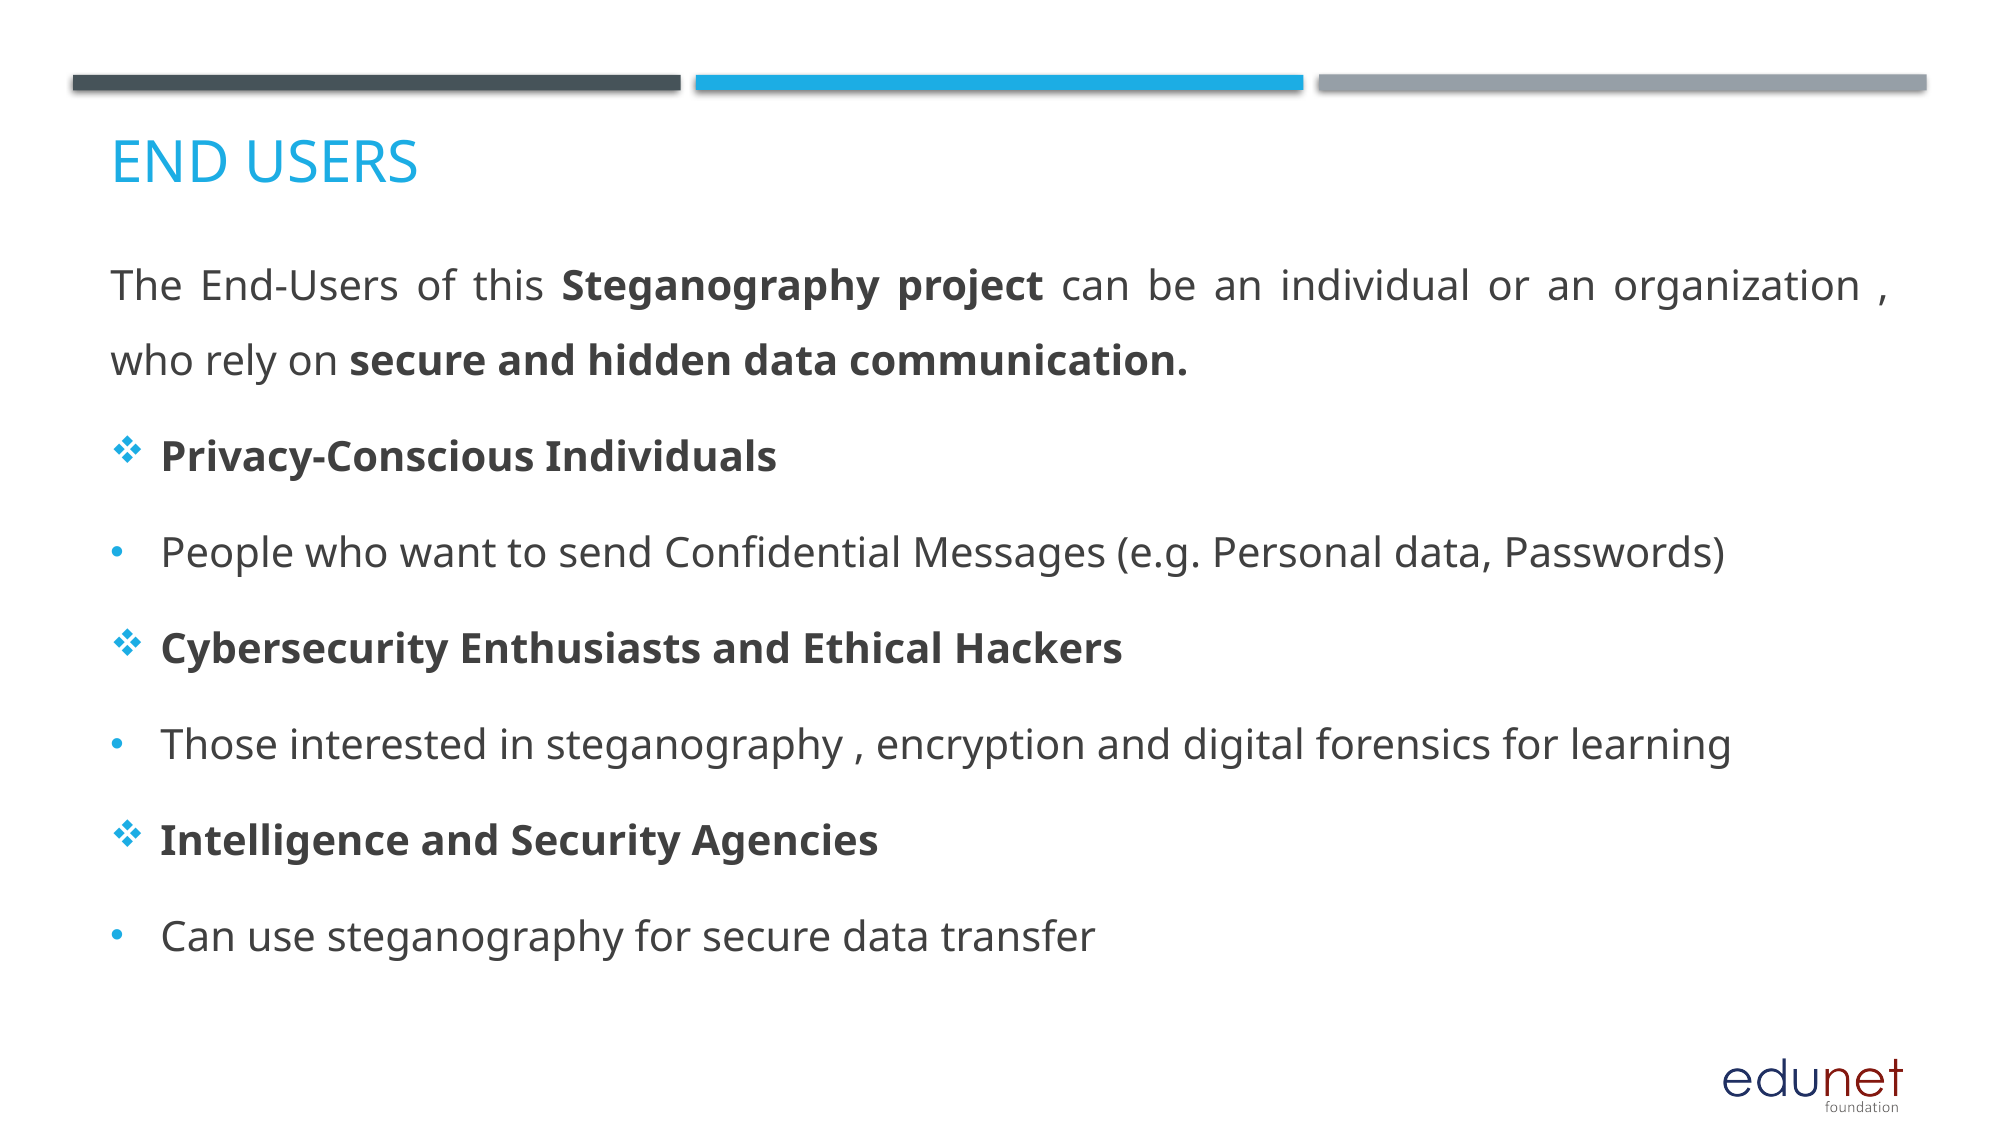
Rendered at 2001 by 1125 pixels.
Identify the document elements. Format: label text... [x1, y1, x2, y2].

title End users [95, 115, 1905, 203]
list The End-Users of this Steganography project can be an individual or an organization , who rely on secure and hidden data communication. Privacy-Conscious Individuals People who want to send Confidential Messages (e.g. Personal data, Passwords) Cybersecurity Enthusiasts and Ethical Hackers Those interested in steganography , encryption and digital forensics for learning Intelligence and Security Agencies Can use steganography for secure data transfer [95, 213, 1905, 981]
picture [1719, 1056, 1905, 1116]
